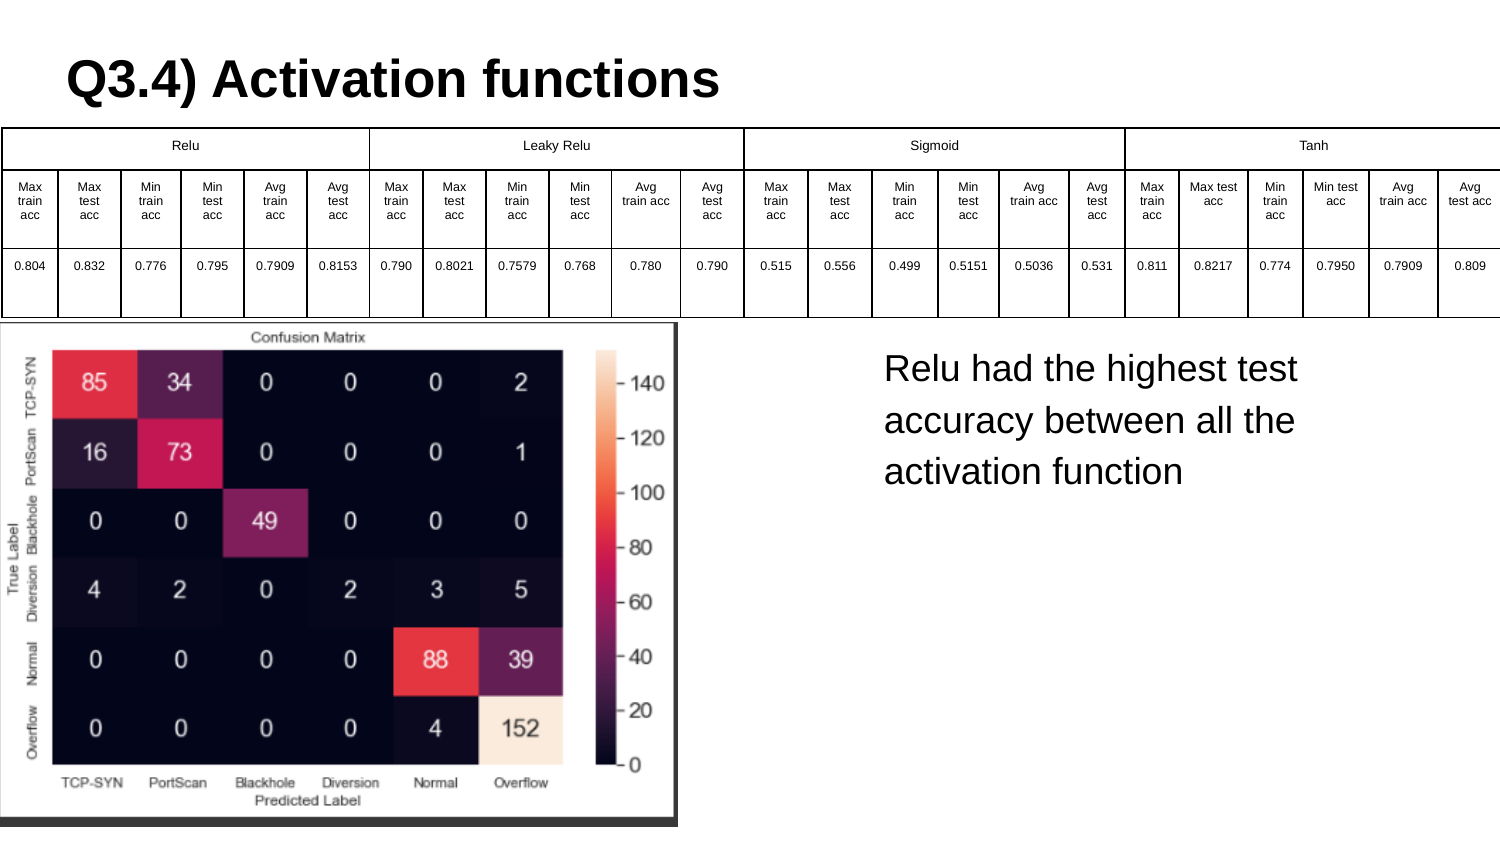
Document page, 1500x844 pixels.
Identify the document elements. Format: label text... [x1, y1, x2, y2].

table_cell Avg train acc [1370, 171, 1437, 248]
table_cell Avg test acc [1070, 171, 1124, 248]
table_cell 0.5151 [939, 249, 998, 317]
table_cell Avg test acc [308, 171, 369, 248]
table_header Tanh [1126, 129, 1500, 169]
table_cell Max train acc [3, 171, 57, 248]
table_cell Avg train acc [1000, 171, 1068, 248]
table_cell Min test acc [550, 171, 611, 248]
table_cell 0.515 [745, 249, 807, 317]
table_cell 0.7950 [1304, 249, 1368, 317]
table_cell 0.790 [681, 249, 743, 317]
table_header Leaky Relu [370, 129, 743, 169]
table_cell 0.776 [122, 249, 180, 317]
table_cell Max test acc [59, 171, 120, 248]
table_cell 0.8153 [308, 249, 369, 317]
table_cell 0.832 [59, 249, 120, 317]
table_cell 0.8021 [424, 249, 485, 317]
table_cell 0.531 [1070, 249, 1124, 317]
table_cell Min train acc [873, 171, 937, 248]
table_cell 0.8217 [1180, 249, 1247, 317]
table_cell 0.556 [809, 249, 871, 317]
table_cell Max test acc [1180, 171, 1247, 248]
table_cell Avg test acc [1439, 171, 1500, 248]
table_cell Max train acc [370, 171, 422, 248]
table_cell Avg train acc [612, 171, 680, 248]
table_cell Max train acc [1126, 171, 1178, 248]
table_cell Max train acc [745, 171, 807, 248]
table_cell 0.780 [612, 249, 680, 317]
list Relu had the highest test accuracy between all the activation function [768, 322, 1449, 660]
table_cell 0.768 [550, 249, 611, 317]
table_header Relu [3, 129, 369, 169]
table_cell 0.804 [3, 249, 57, 317]
table_cell 0.7579 [487, 249, 548, 317]
table_cell Min train acc [122, 171, 180, 248]
table_cell Min test acc [939, 171, 998, 248]
table_cell Min test acc [1304, 171, 1368, 248]
table_cell Min train acc [1249, 171, 1302, 248]
table_cell 0.499 [873, 249, 937, 317]
table_cell Max test acc [809, 171, 871, 248]
table_cell 0.7909 [1370, 249, 1437, 317]
table_cell Avg train acc [245, 171, 306, 248]
table_cell Min train acc [487, 171, 548, 248]
picture [0, 321, 678, 827]
table_cell 0.790 [370, 249, 422, 317]
table_cell 0.795 [182, 249, 243, 317]
table_cell Max test acc [424, 171, 485, 248]
table_header Sigmoid [745, 129, 1124, 169]
table_cell 0.809 [1439, 249, 1500, 317]
title Q3.4) Activation functions [51, 29, 1449, 124]
table_cell Min test acc [182, 171, 243, 248]
table_cell 0.774 [1249, 249, 1302, 317]
table_cell Avg test acc [681, 171, 743, 248]
table_cell 0.7909 [245, 249, 306, 317]
table_cell 0.5036 [1000, 249, 1068, 317]
table_cell 0.811 [1126, 249, 1178, 317]
